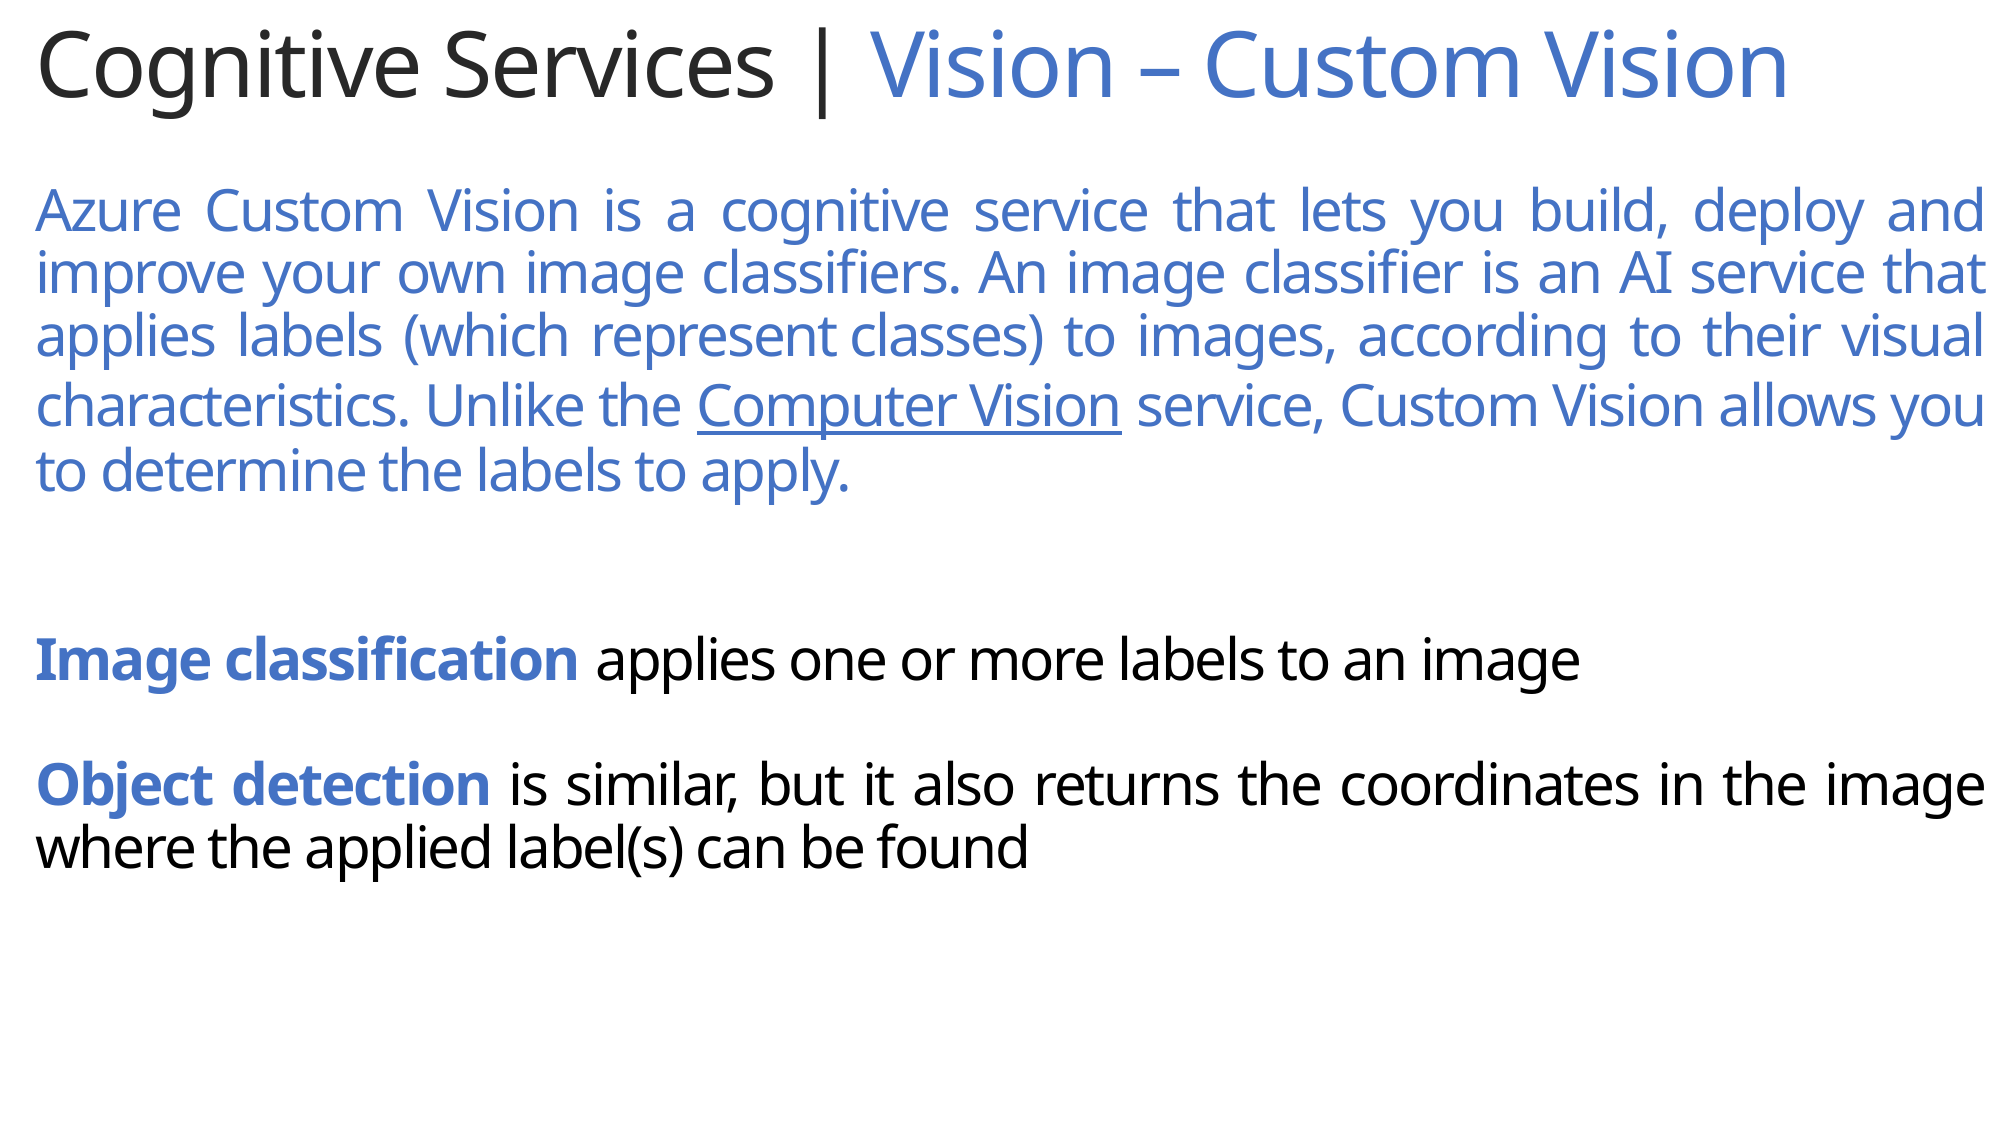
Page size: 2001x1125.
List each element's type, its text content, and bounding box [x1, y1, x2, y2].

text_box Cognitive Services | Vision – Custom Vision Azure Custom Vision is a cognitive service that lets you build, deploy and improve your own image classifiers. An image classifier is an AI service that applies labels (which represent classes) to images, according to their visual characteristics. Unlike the Computer Vision service, Custom Vision allows you to determine the labels to apply. Image classification applies one or more labels to an image Object detection is similar, but it also returns the coordinates in the image where the applied label(s) can be found . [20, 11, 2000, 347]
